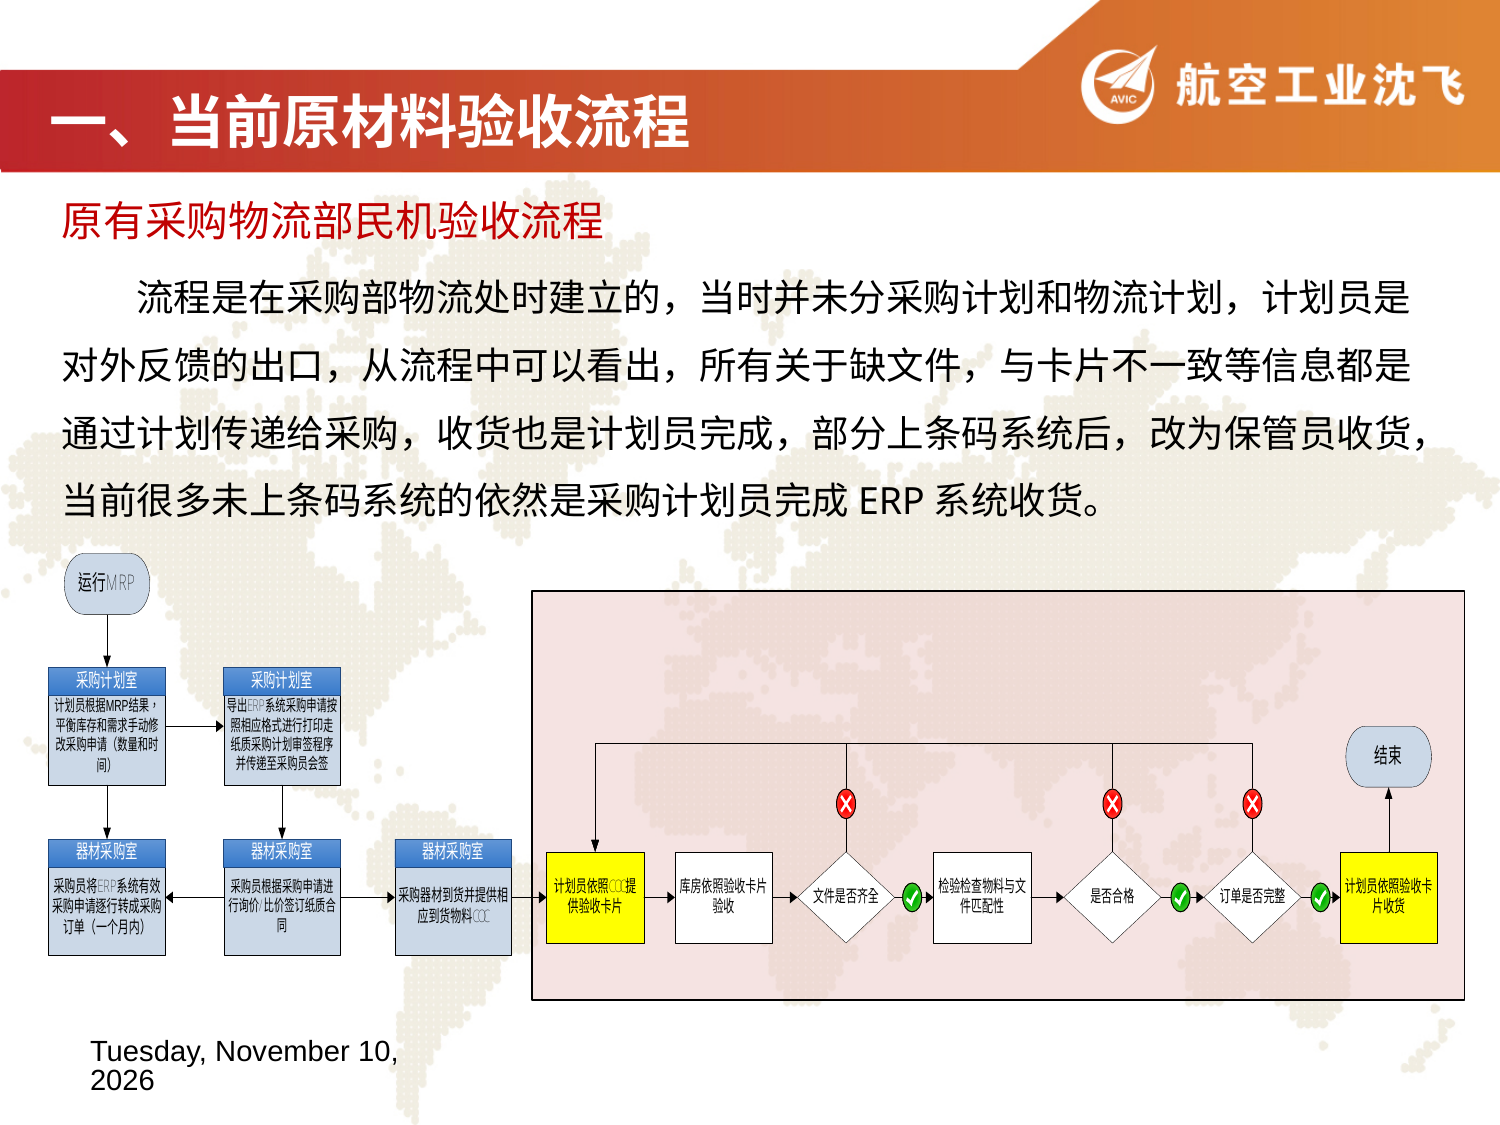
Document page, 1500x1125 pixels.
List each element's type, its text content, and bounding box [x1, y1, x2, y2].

picture [0, 0, 1500, 1125]
text_box 一、当前原材料验收流程 [35, 77, 1386, 208]
text_box 原有采购物流部民机验收流程 流程是在采购部物流处时建立的，当时并未分采购计划和物流计划，计划员是对外反馈的出口，从流程中可以看出，所有关于缺文件，与卡片不一致等信息都是通过计划传递给采购，收货也是计划员完成，部分上条码系统后，改为保管员收货，当前很多未上条码系统的依然是采购计划员完成ERP系统收货。 [46, 187, 1456, 530]
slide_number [74, 1024, 426, 1103]
